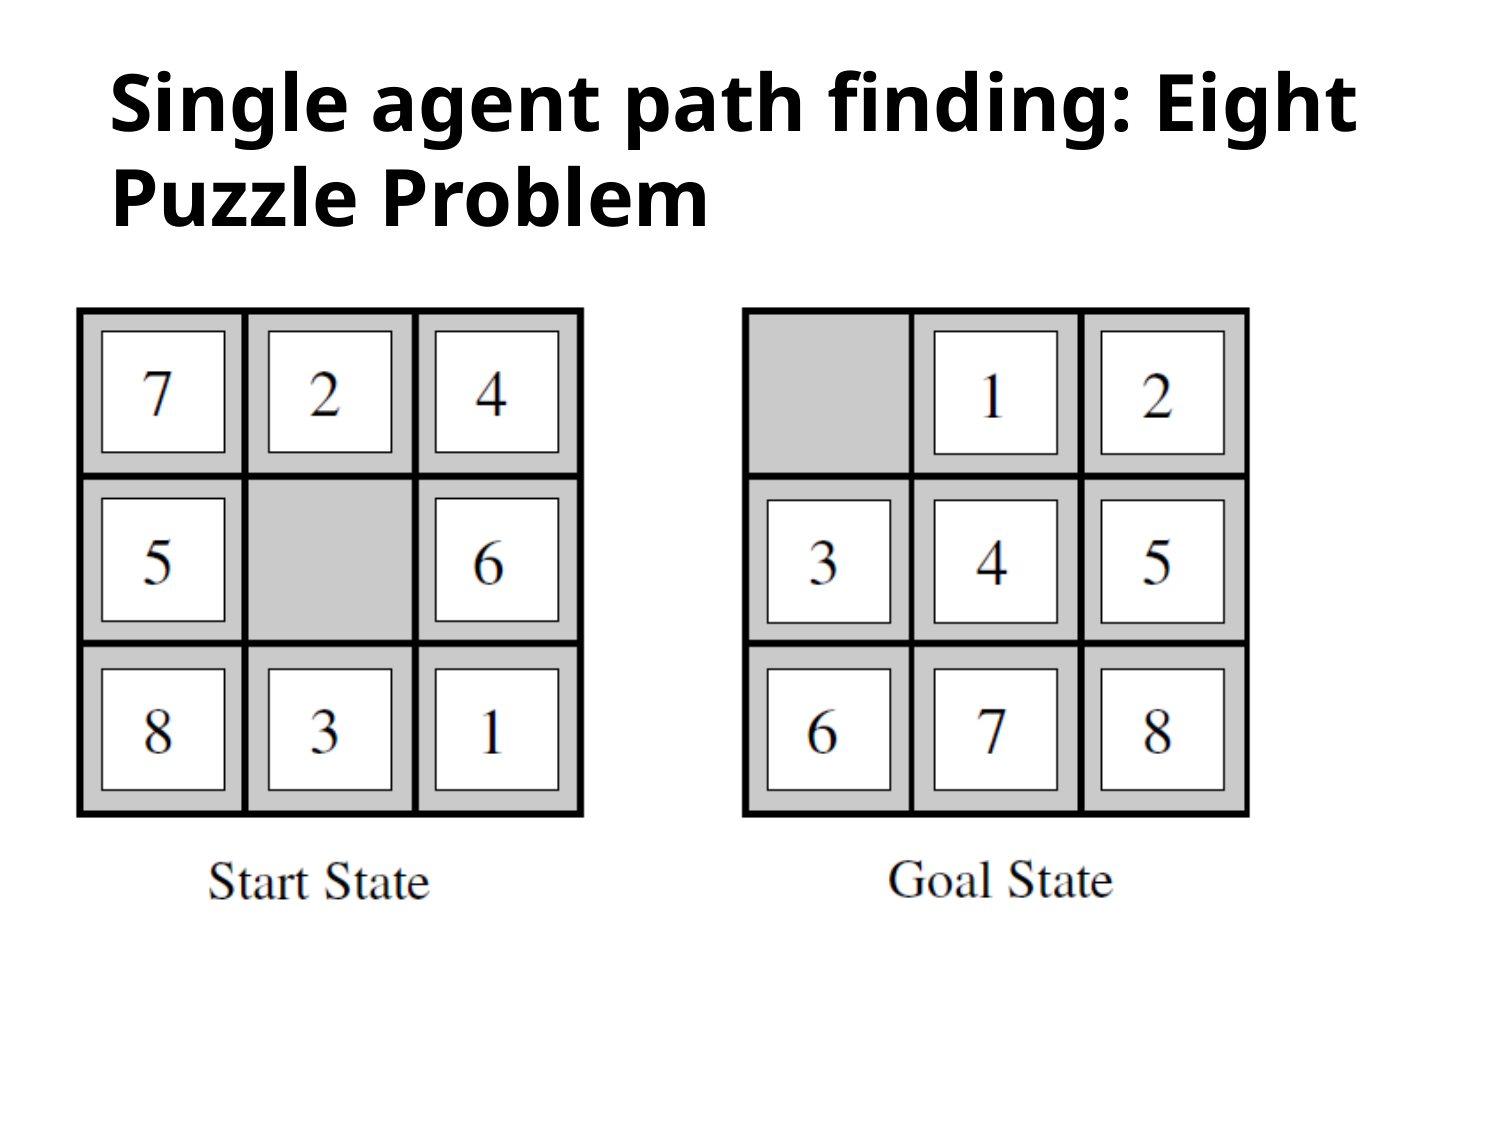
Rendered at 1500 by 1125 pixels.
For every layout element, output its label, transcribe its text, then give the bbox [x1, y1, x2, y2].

picture [27, 274, 1399, 944]
title Single agent path finding: Eight Puzzle Problem [93, 49, 1407, 250]
